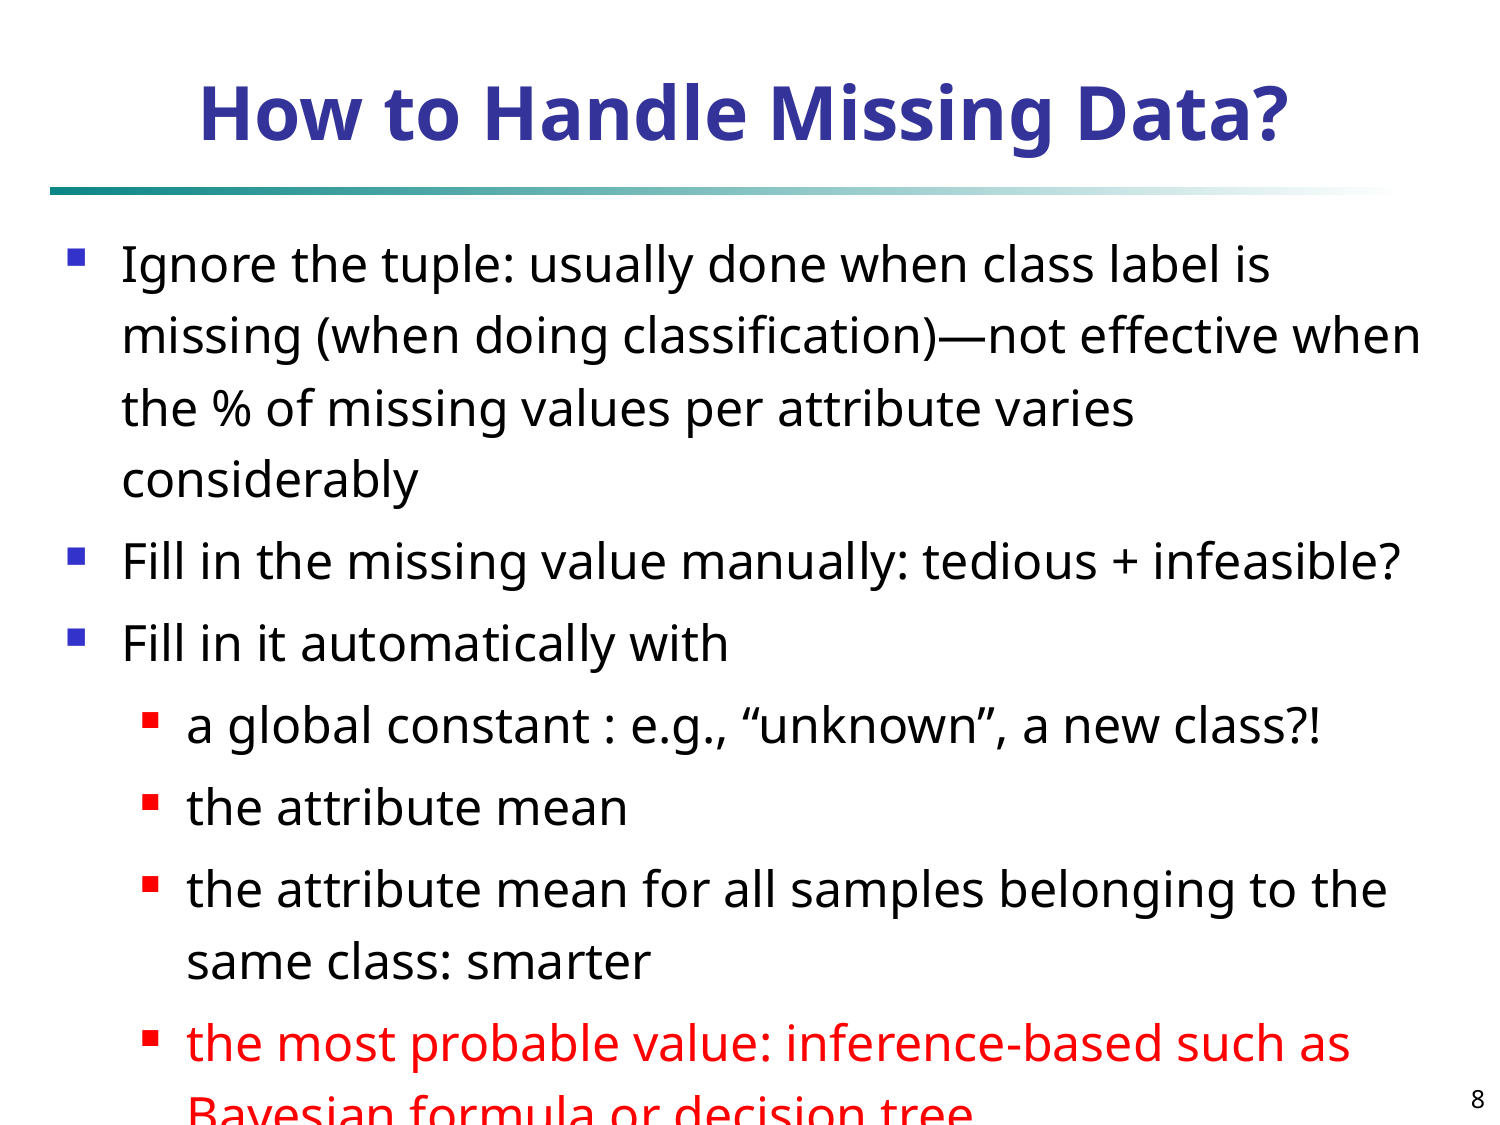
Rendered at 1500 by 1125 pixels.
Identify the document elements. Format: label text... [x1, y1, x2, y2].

list Ignore the tuple: usually done when class label is missing (when doing classification)—not effective when the % of missing values per attribute varies considerably Fill in the missing value manually: tedious + infeasible? Fill in it automatically with a global constant : e.g., “unknown”, a new class?! the attribute mean the attribute mean for all samples belonging to the same class: smarter the most probable value: inference-based such as Bayesian formula or decision tree [50, 212, 1450, 1075]
title How to Handle Missing Data? [125, 37, 1363, 163]
slide_number 8 [1187, 1062, 1500, 1125]
